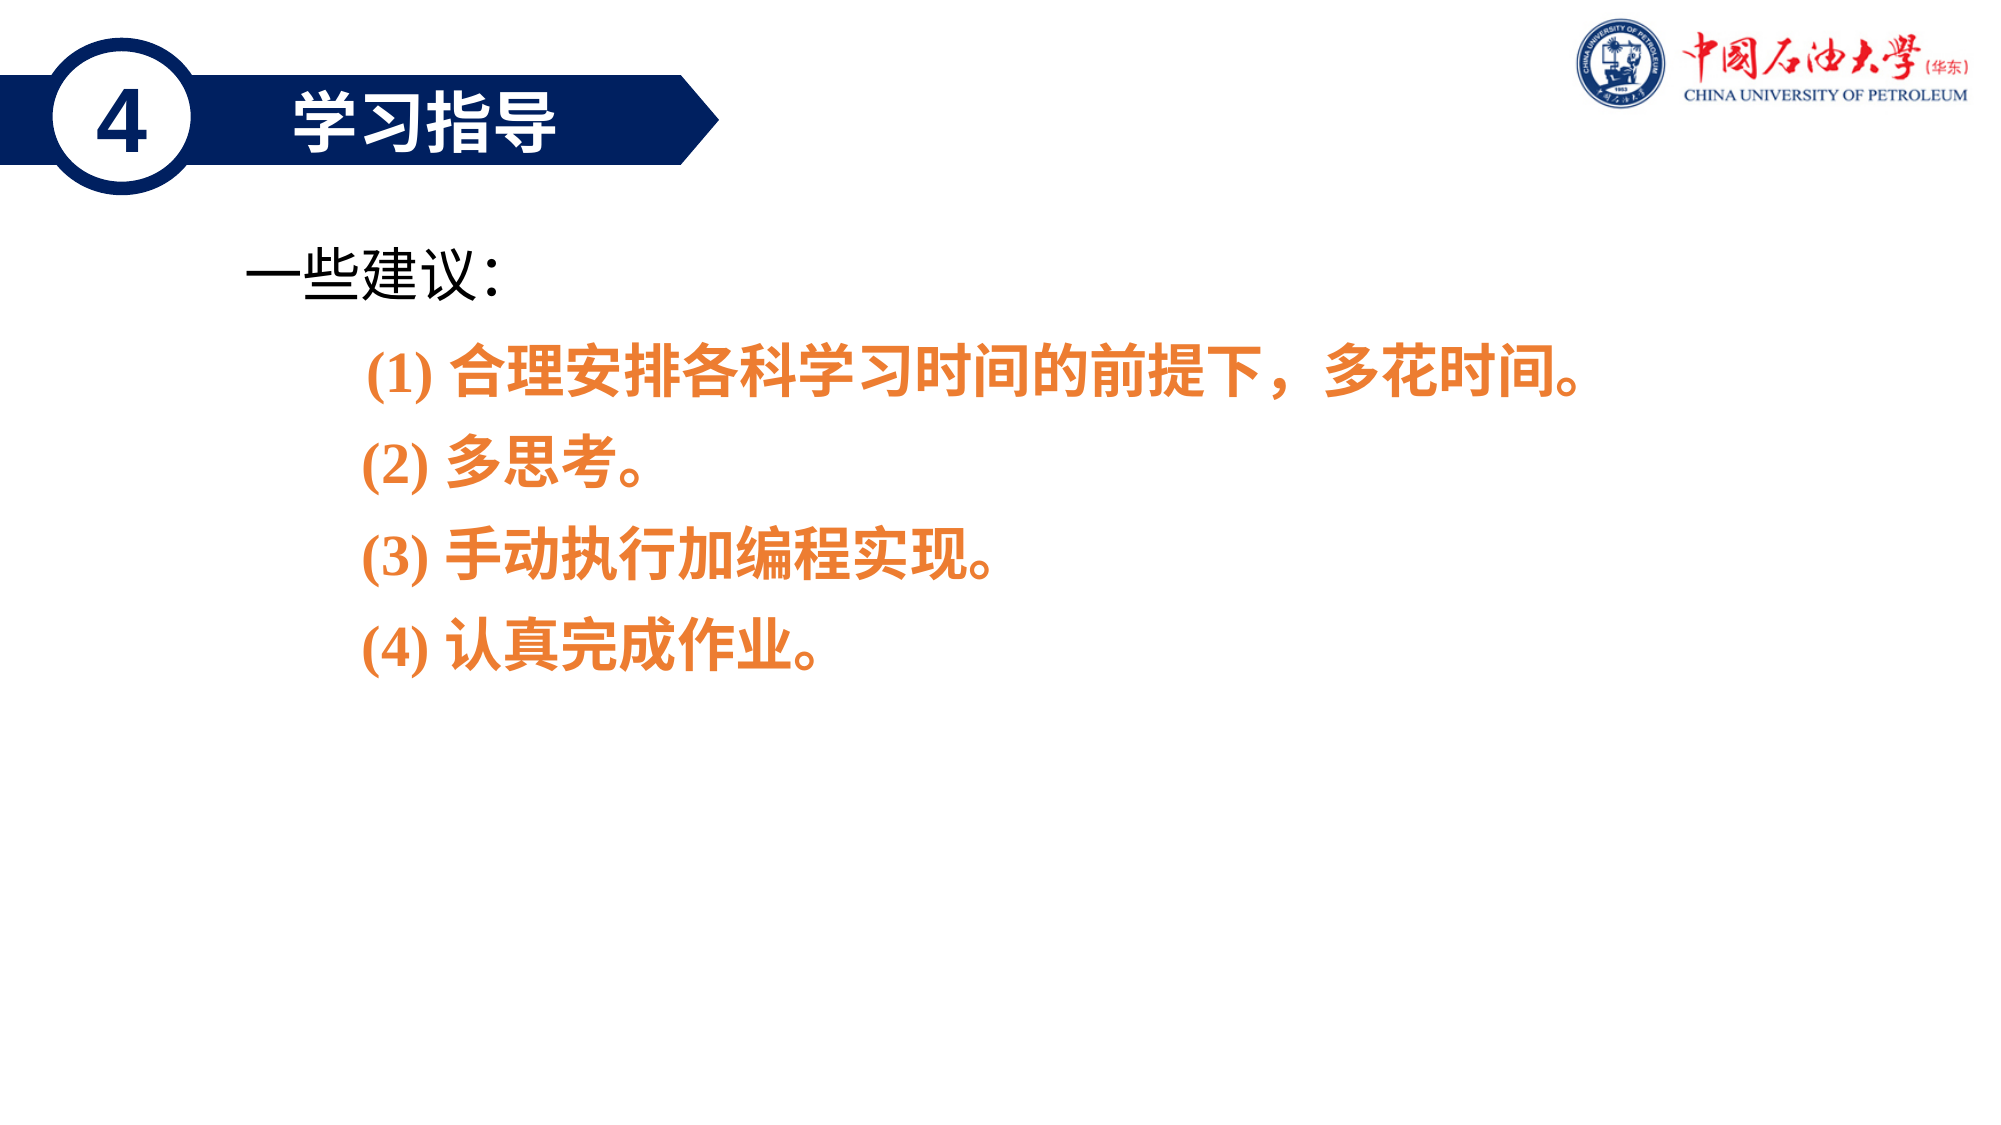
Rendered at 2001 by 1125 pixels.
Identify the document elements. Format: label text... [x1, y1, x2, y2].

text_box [347, 309, 1602, 679]
picture [1554, 3, 2000, 127]
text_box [0, 44, 719, 251]
text_box 一些建议： [229, 251, 689, 316]
